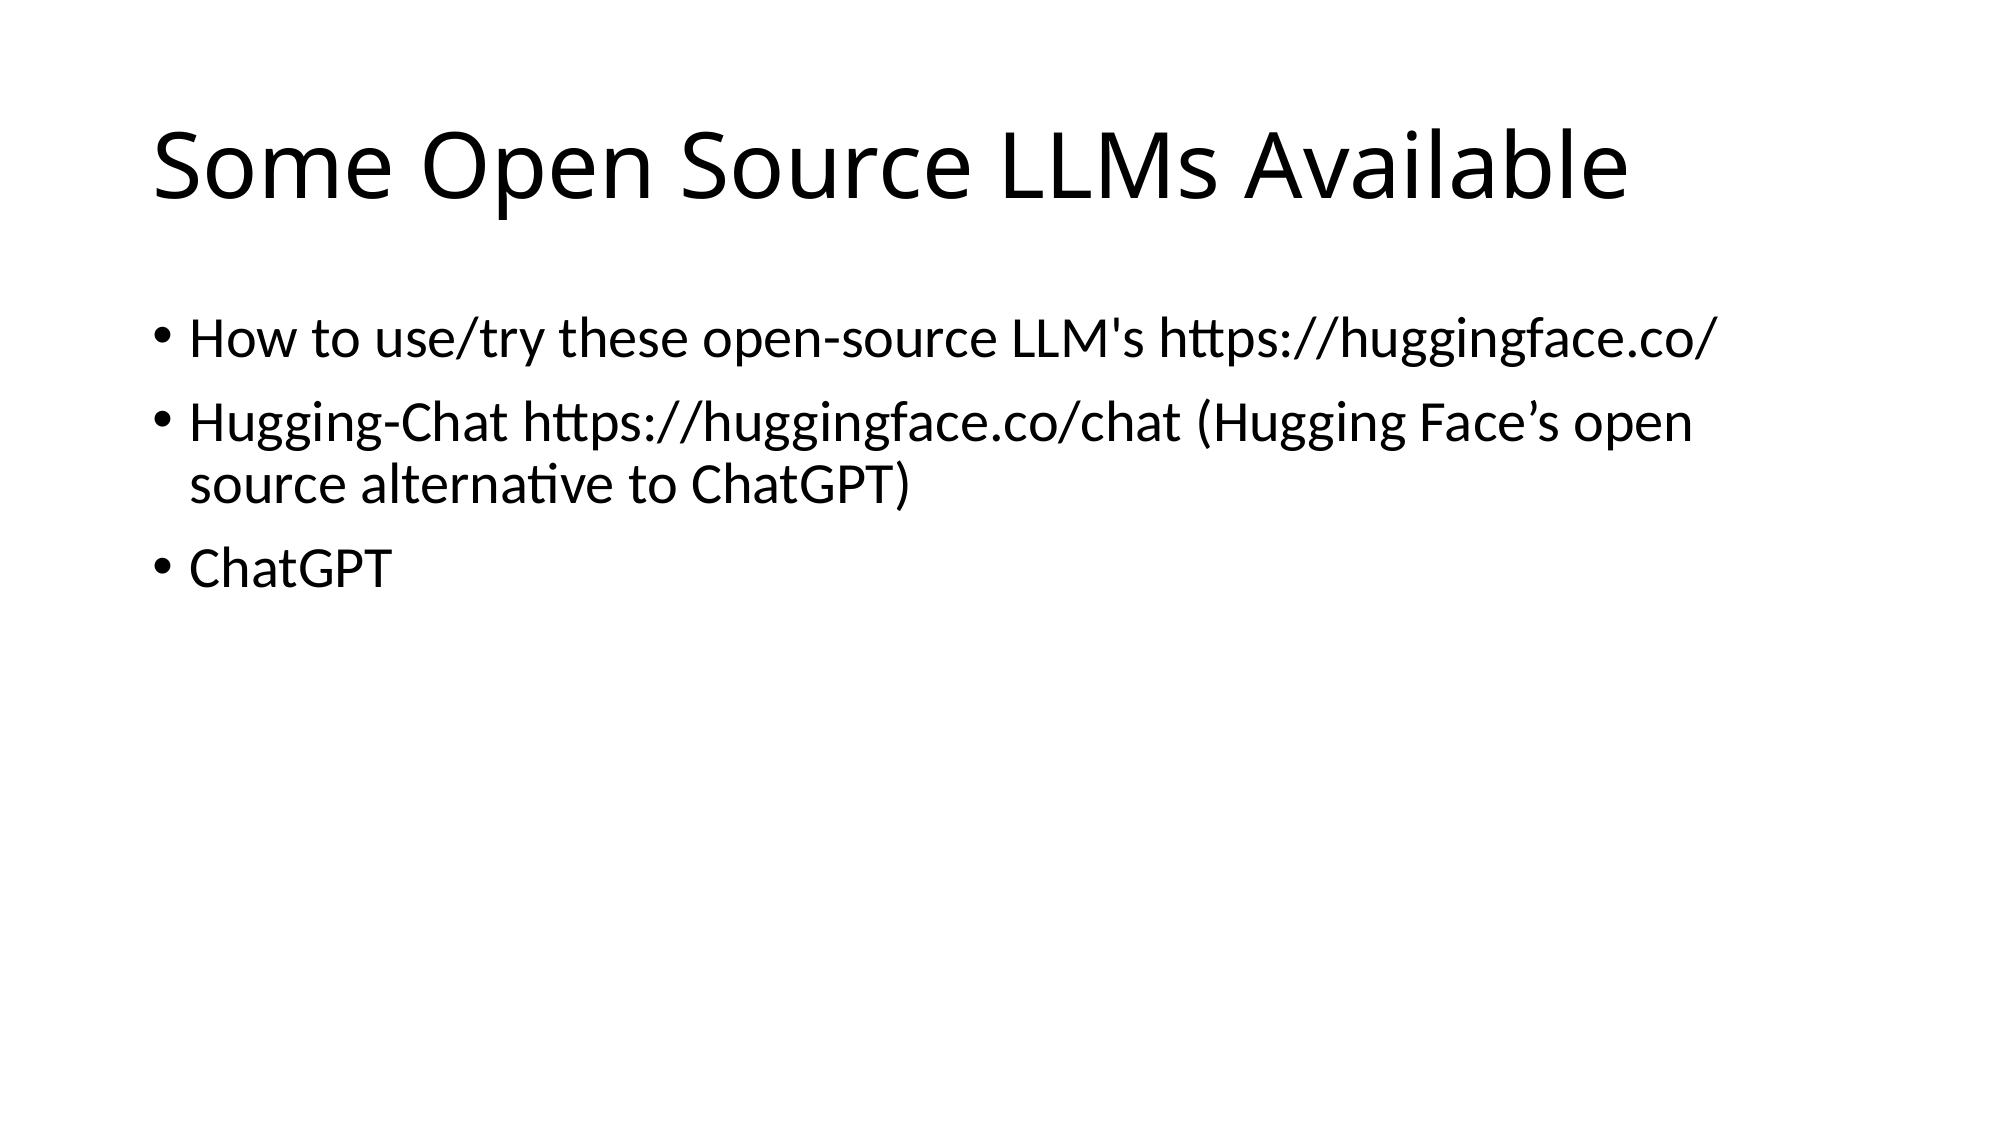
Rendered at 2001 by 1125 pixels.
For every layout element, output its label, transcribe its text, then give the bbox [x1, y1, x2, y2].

list How to use/try these open-source LLM's https://huggingface.co/ Hugging-Chat https://huggingface.co/chat (Hugging Face’s open source alternative to ChatGPT) ChatGPT [137, 299, 1863, 1014]
title Some Open Source LLMs Available [137, 59, 1863, 278]
